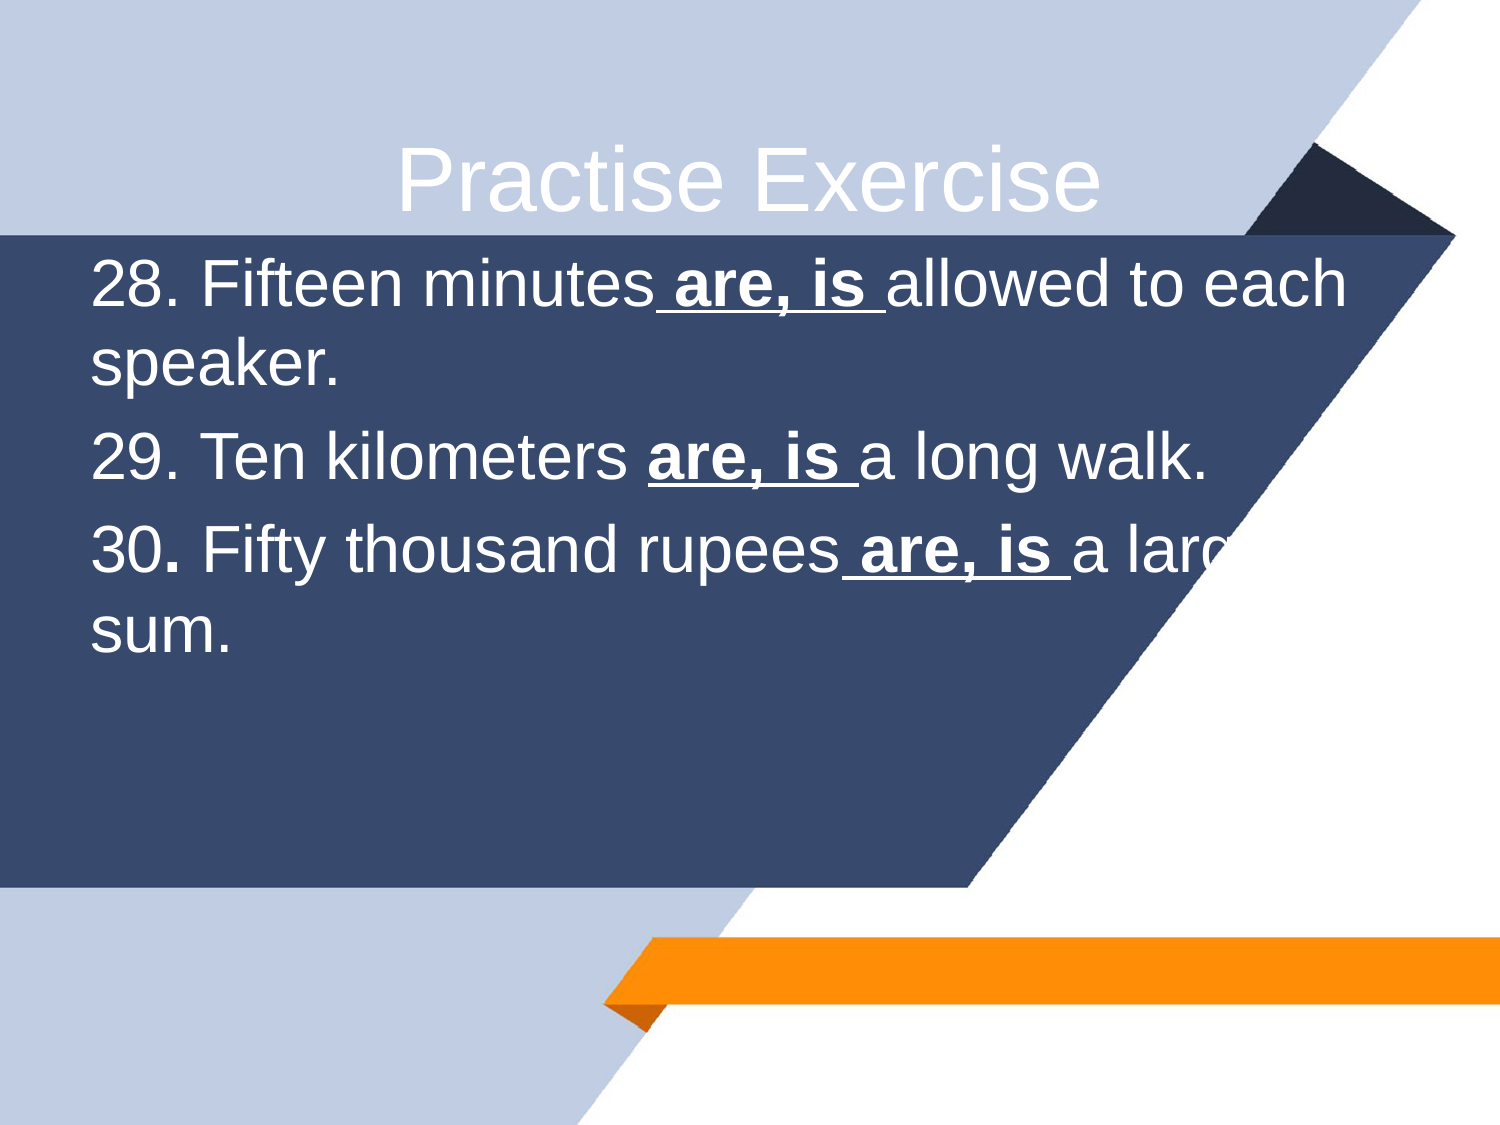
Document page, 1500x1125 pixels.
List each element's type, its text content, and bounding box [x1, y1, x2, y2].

list 28. Fifteen minutes are, is allowed to each speaker. 29. Ten kilometers are, is a long walk. 30. Fifty thousand rupees are, is a large sum. [75, 231, 1425, 1047]
title Practise Exercise [75, 81, 1425, 231]
picture [0, 0, 1500, 1125]
